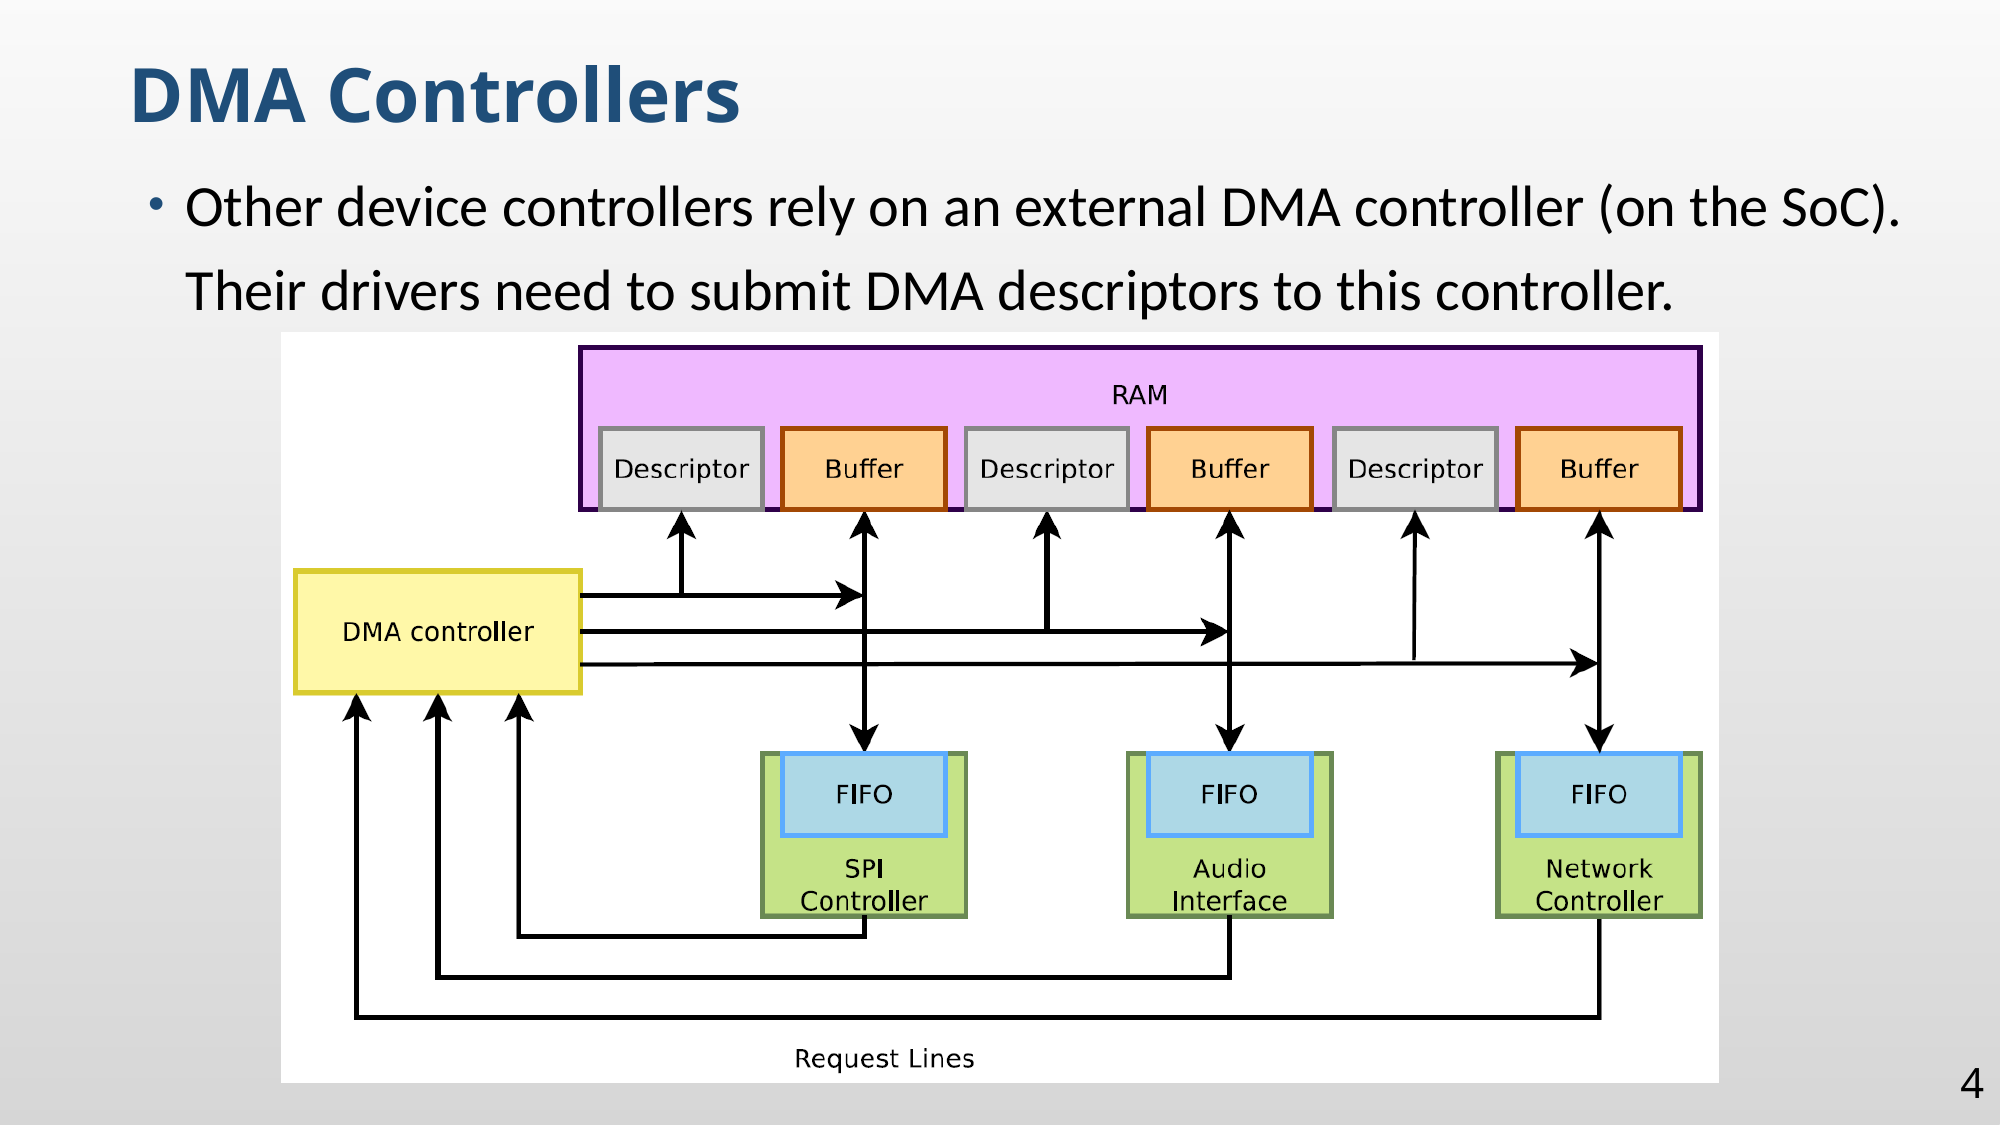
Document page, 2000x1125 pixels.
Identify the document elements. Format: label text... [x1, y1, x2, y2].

text_box DMA Controllers [113, 30, 1886, 147]
list Other device controllers rely on an external DMA controller (on the SoC). Their drivers need to submit DMA descriptors to this controller. [125, 146, 1945, 1076]
picture [281, 332, 1719, 1083]
text_box 4 [1811, 1070, 2000, 1101]
